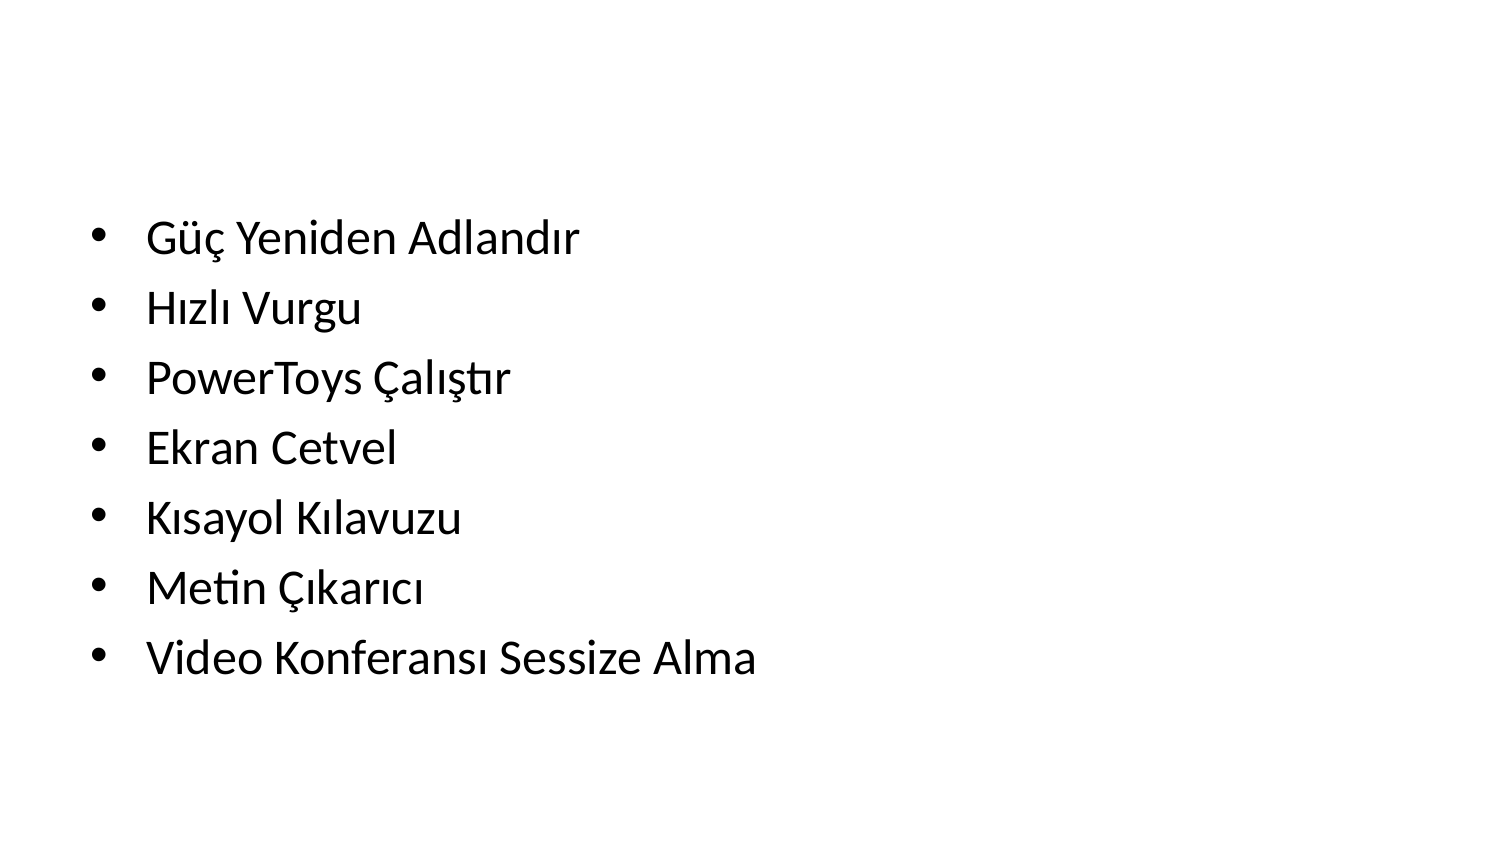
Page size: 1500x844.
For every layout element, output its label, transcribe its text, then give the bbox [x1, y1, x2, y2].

list Güç Yeniden Adlandır Hızlı Vurgu PowerToys Çalıştır Ekran Cetvel Kısayol Kılavuzu Metin Çıkarıcı Video Konferansı Sessize Alma [75, 196, 1425, 754]
